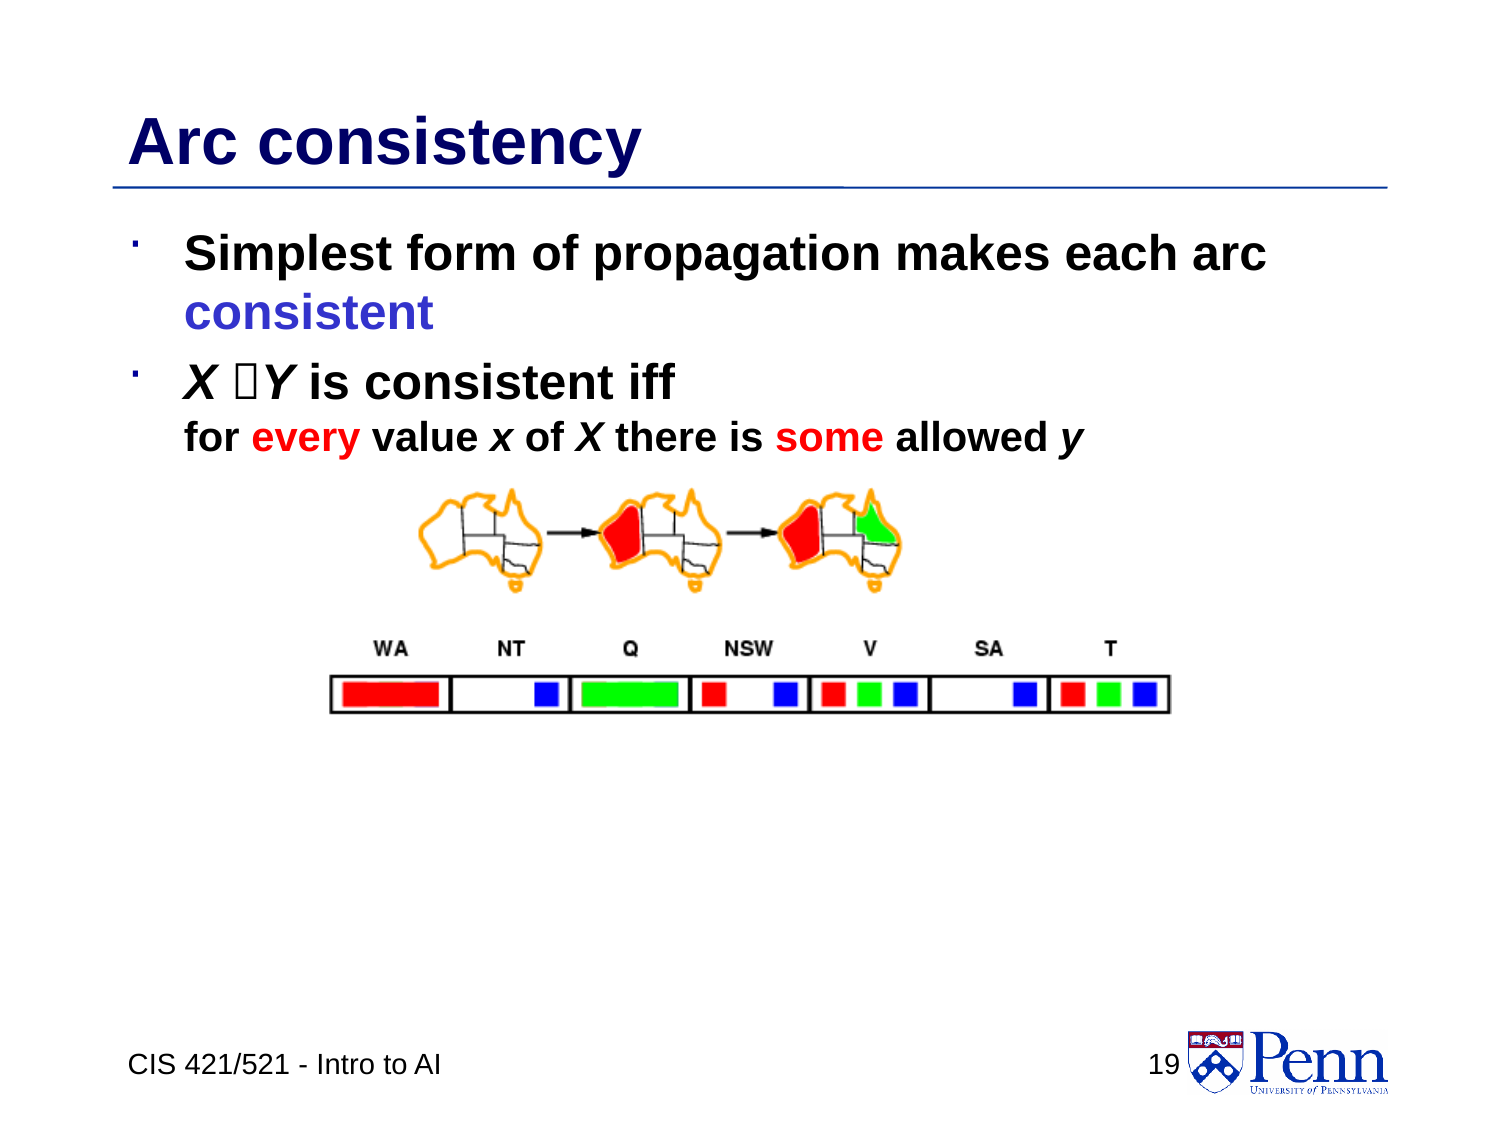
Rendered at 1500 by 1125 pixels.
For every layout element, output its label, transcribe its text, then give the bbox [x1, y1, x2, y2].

title Arc consistency [112, 99, 1388, 175]
slide_number CIS 421/521 - Intro to AI [112, 1024, 501, 1101]
list Simplest form of propagation makes each arc consistent X Y is consistent iff for every value x of X there is some allowed y [112, 212, 1388, 963]
picture [328, 487, 1172, 777]
slide_number 19 [1074, 1024, 1388, 1101]
